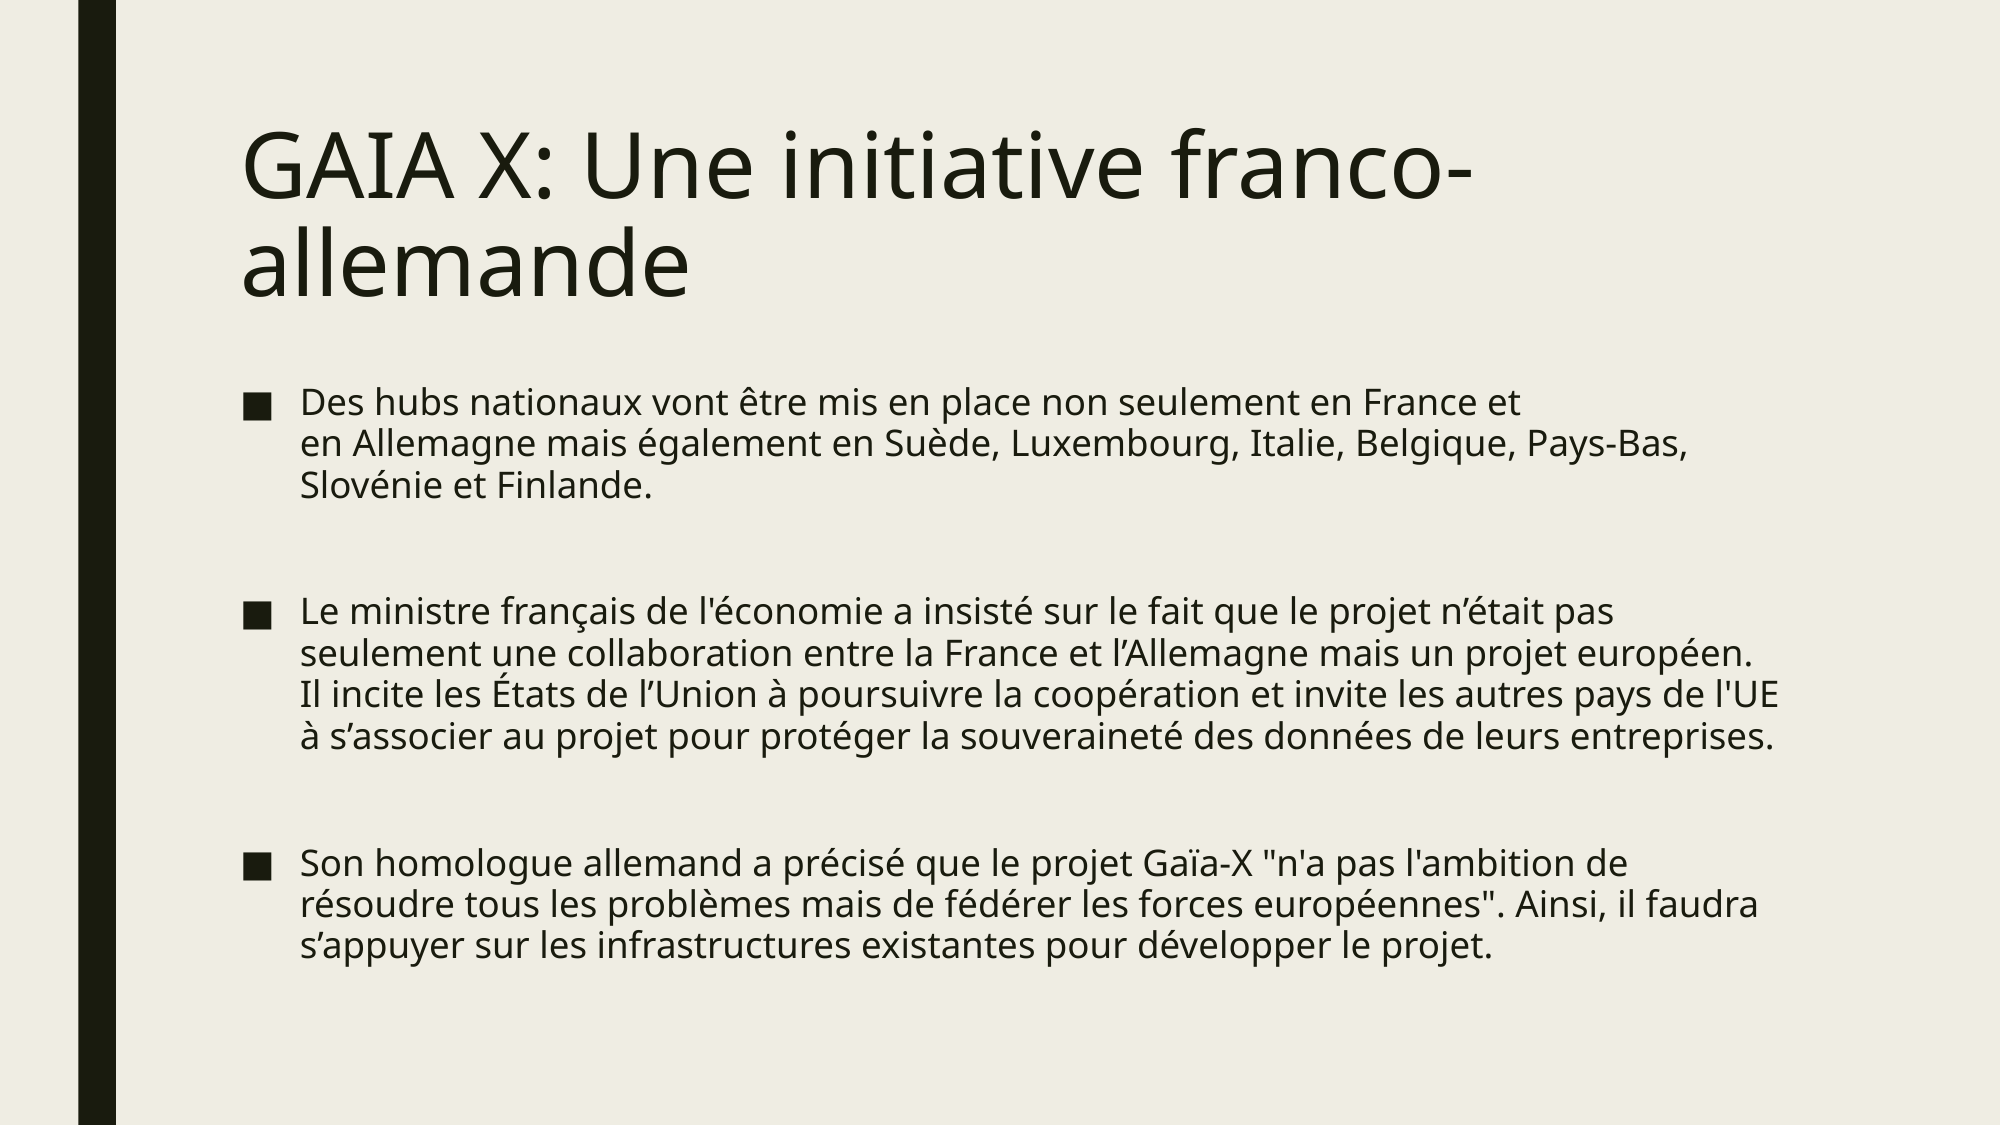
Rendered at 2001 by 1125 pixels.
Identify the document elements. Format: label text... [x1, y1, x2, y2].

list Des hubs nationaux vont être mis en place non seulement en France et en Allemagne mais également en Suède, Luxembourg, Italie, Belgique, Pays-Bas, Slovénie et Finlande. Le ministre français de l'économie a insisté sur le fait que le projet n’était pas seulement une collaboration entre la France et l’Allemagne mais un projet européen. Il incite les États de l’Union à poursuivre la coopération et invite les autres pays de l'UE à s’associer au projet pour protéger la souveraineté des données de leurs entreprises. Son homologue allemand a précisé que le projet Gaïa-X "n'a pas l'ambition de résoudre tous les problèmes mais de fédérer les forces européennes". Ainsi, il faudra s’appuyer sur les infrastructures existantes pour développer le projet. [225, 375, 1800, 1017]
title GAIA X: Une initiative franco-allemande [225, 112, 1800, 357]
